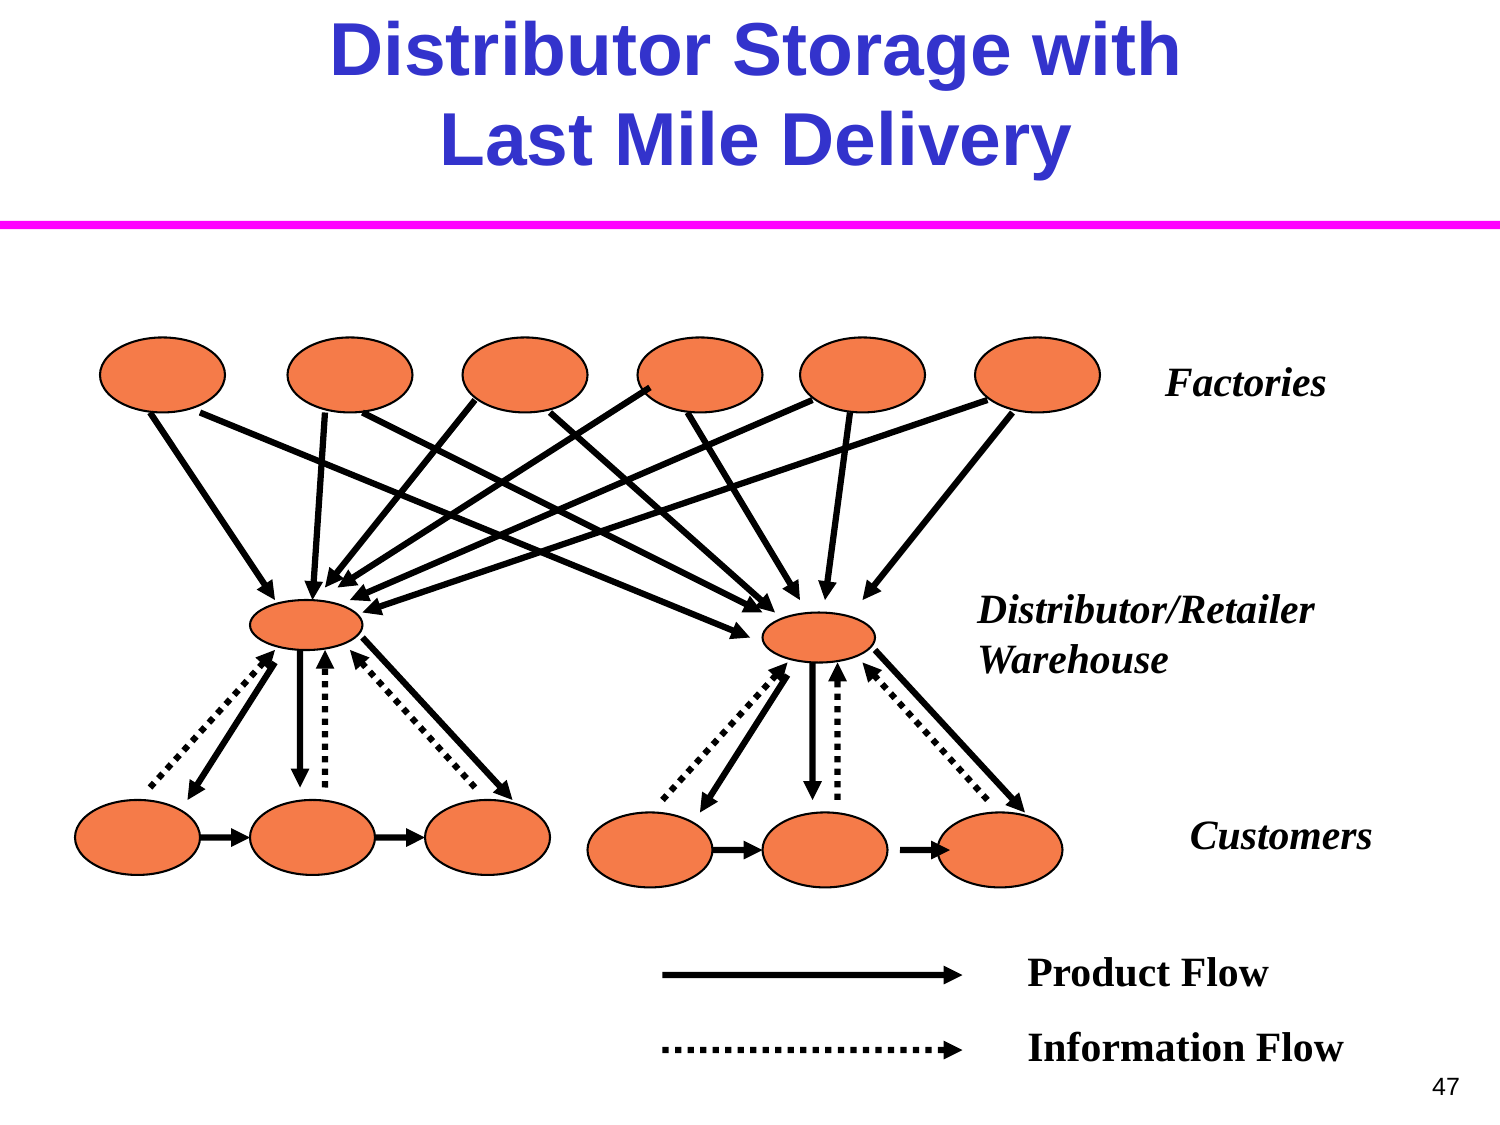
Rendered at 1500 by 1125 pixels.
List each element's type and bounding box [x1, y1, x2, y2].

text_box [1012, 1012, 1363, 1078]
text_box [207, 649, 275, 724]
text_box [149, 725, 207, 788]
text_box [765, 662, 788, 687]
text_box [948, 1043, 963, 1057]
text_box [952, 761, 988, 801]
text_box [699, 674, 788, 813]
text_box [662, 968, 963, 982]
title [62, 43, 1450, 188]
text_box [199, 337, 1101, 788]
text_box [1149, 347, 1425, 413]
text_box [99, 337, 275, 601]
text_box [349, 649, 418, 724]
text_box [75, 799, 551, 875]
text_box [862, 662, 952, 760]
text_box [1175, 800, 1450, 865]
text_box [762, 612, 876, 800]
text_box [187, 662, 276, 800]
text_box [899, 812, 1063, 888]
text_box [698, 688, 765, 760]
slide_number [1162, 1062, 1475, 1125]
text_box [1012, 937, 1288, 1003]
text_box [862, 412, 1013, 601]
text_box [362, 637, 513, 800]
text_box [962, 574, 1413, 690]
text_box [662, 761, 698, 801]
text_box [418, 725, 476, 788]
text_box [874, 649, 1025, 813]
text_box [587, 812, 888, 888]
